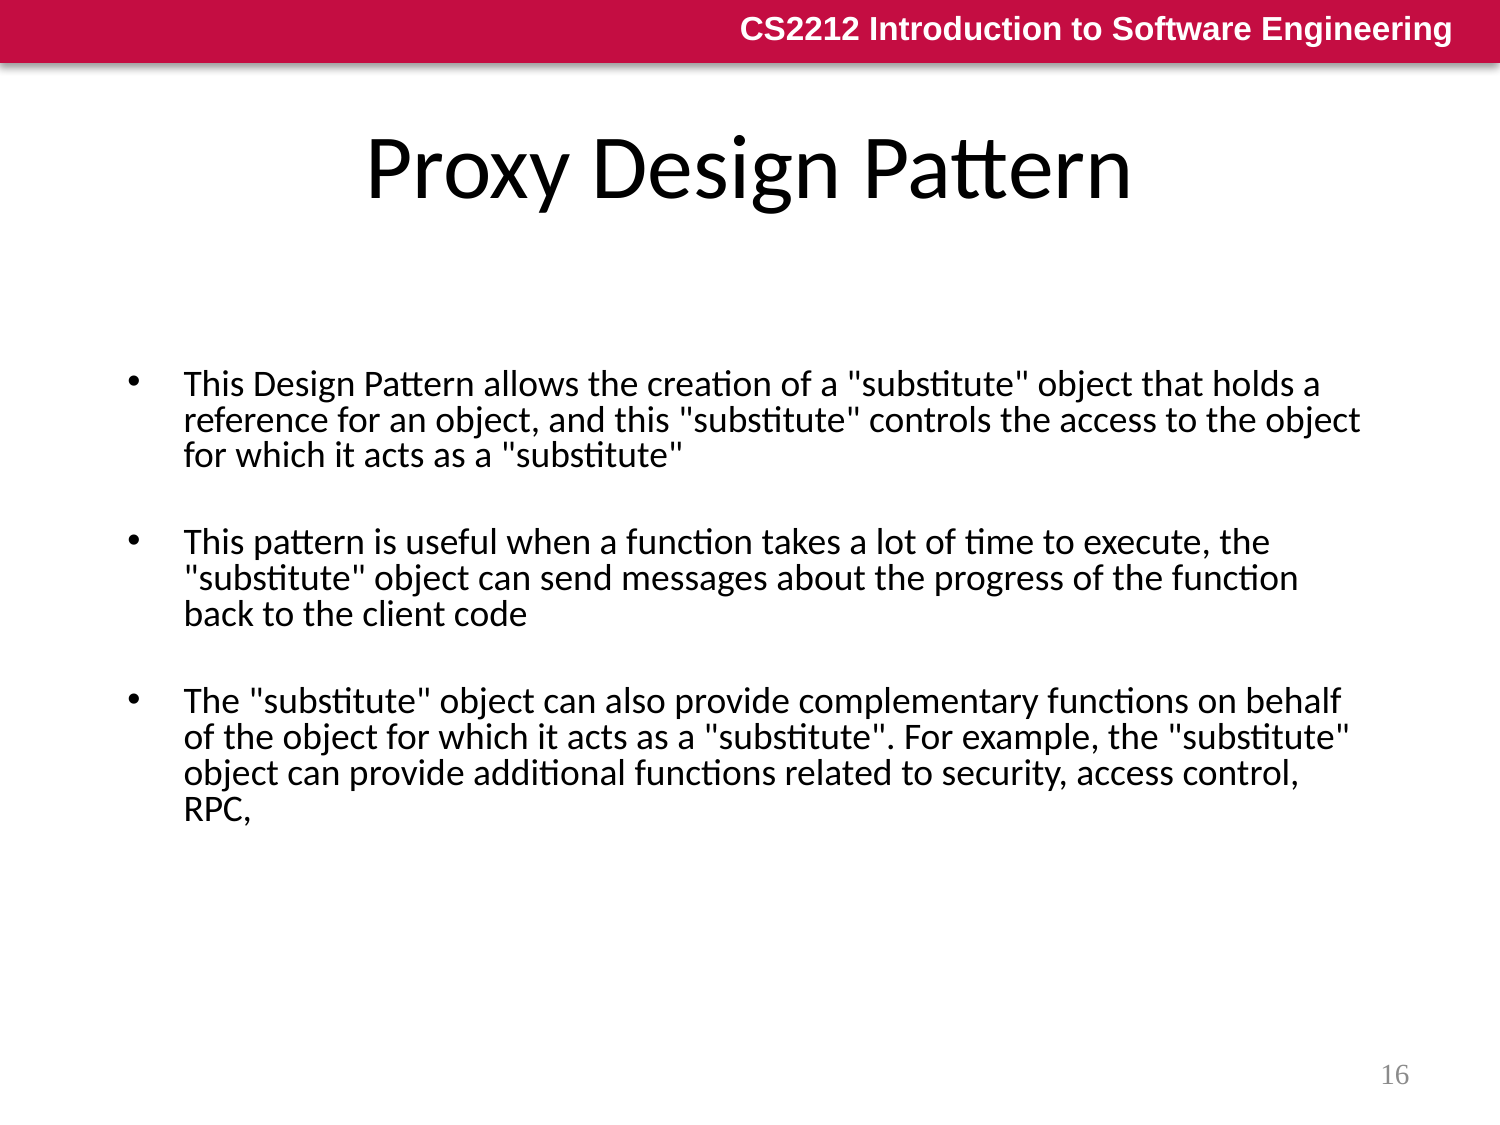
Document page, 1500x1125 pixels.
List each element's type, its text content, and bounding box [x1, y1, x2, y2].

title Proxy Design Pattern [112, 99, 1388, 288]
picture [0, 0, 1500, 63]
slide_number 16 [1074, 1042, 1425, 1103]
list This Design Pattern allows the creation of a "substitute" object that holds a reference for an object, and this "substitute" controls the access to the object for which it acts as a "substitute" This pattern is useful when a function takes a lot of time to execute, the "substitute" object can send messages about the progress of the function back to the client code The "substitute" object can also provide complementary functions on behalf of the object for which it acts as a "substitute". For example, the "substitute" object can provide additional functions related to security, access control, RPC, [112, 359, 1388, 1035]
